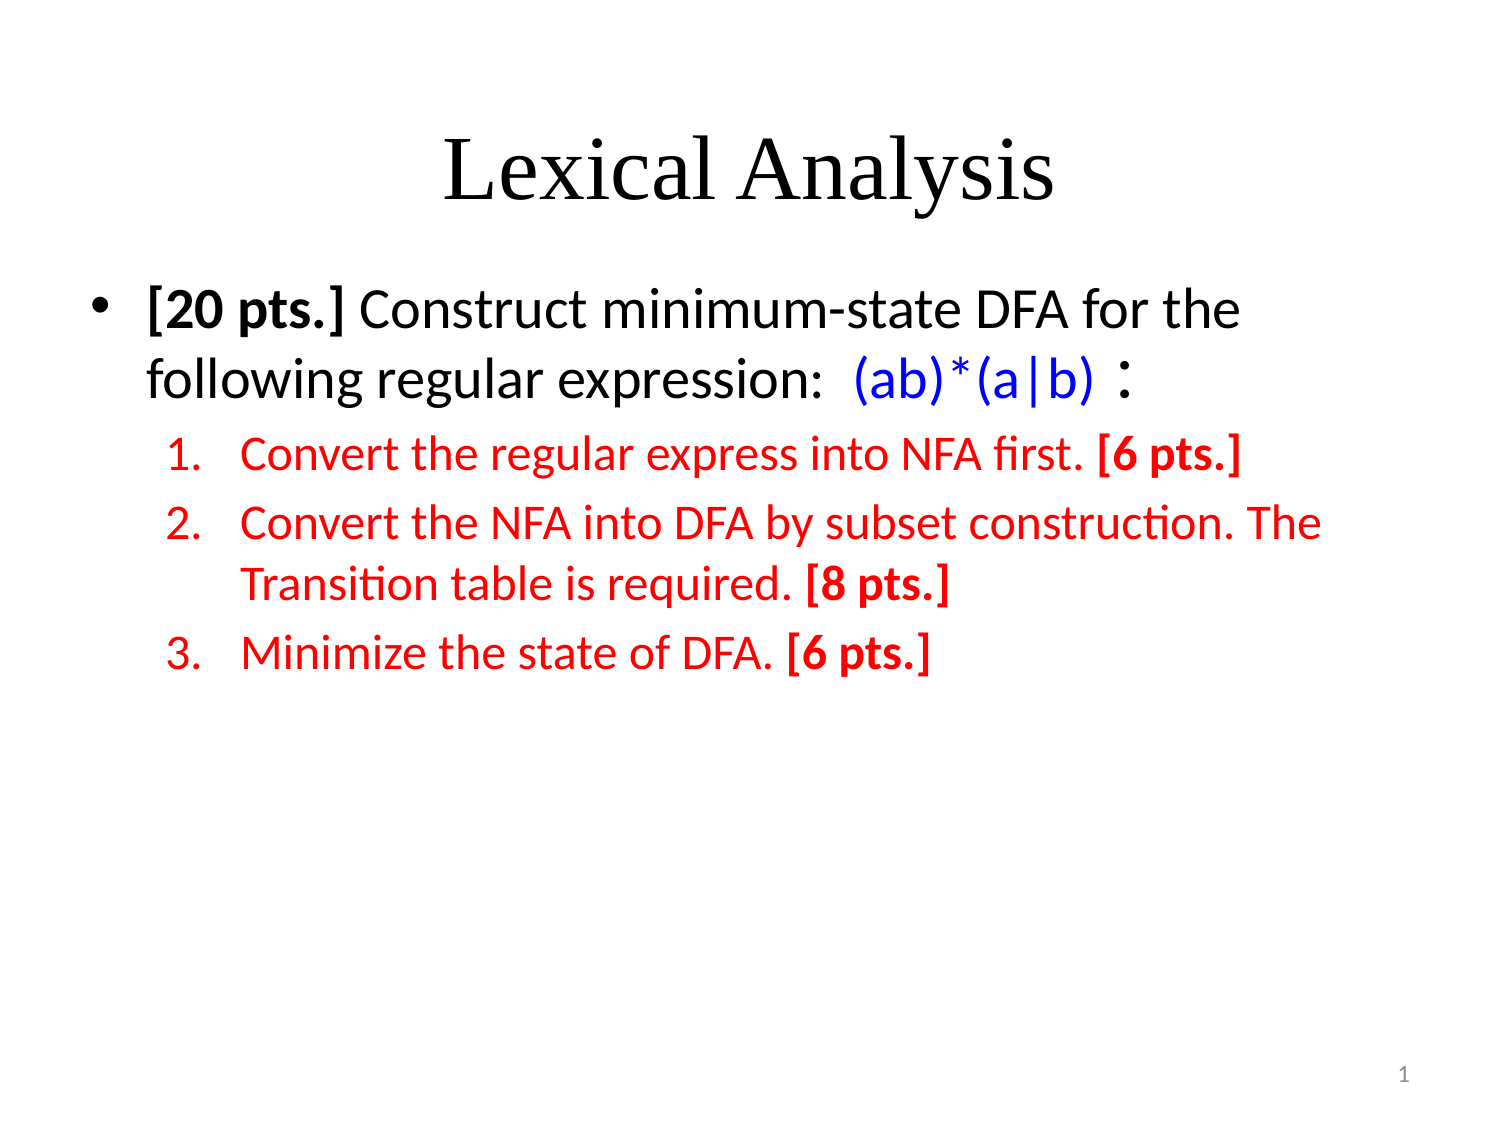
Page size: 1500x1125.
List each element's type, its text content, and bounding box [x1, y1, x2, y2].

title Lexical Analysis [75, 45, 1425, 233]
slide_number 1 [1074, 1042, 1425, 1103]
list [20 pts.] Construct minimum-state DFA for the following regular expression: (ab)*(a|b)： Convert the regular express into NFA first. [6 pts.] Convert the NFA into DFA by subset construction. The Transition table is required. [8 pts.] Minimize the state of DFA. [6 pts.] [75, 262, 1425, 1005]
